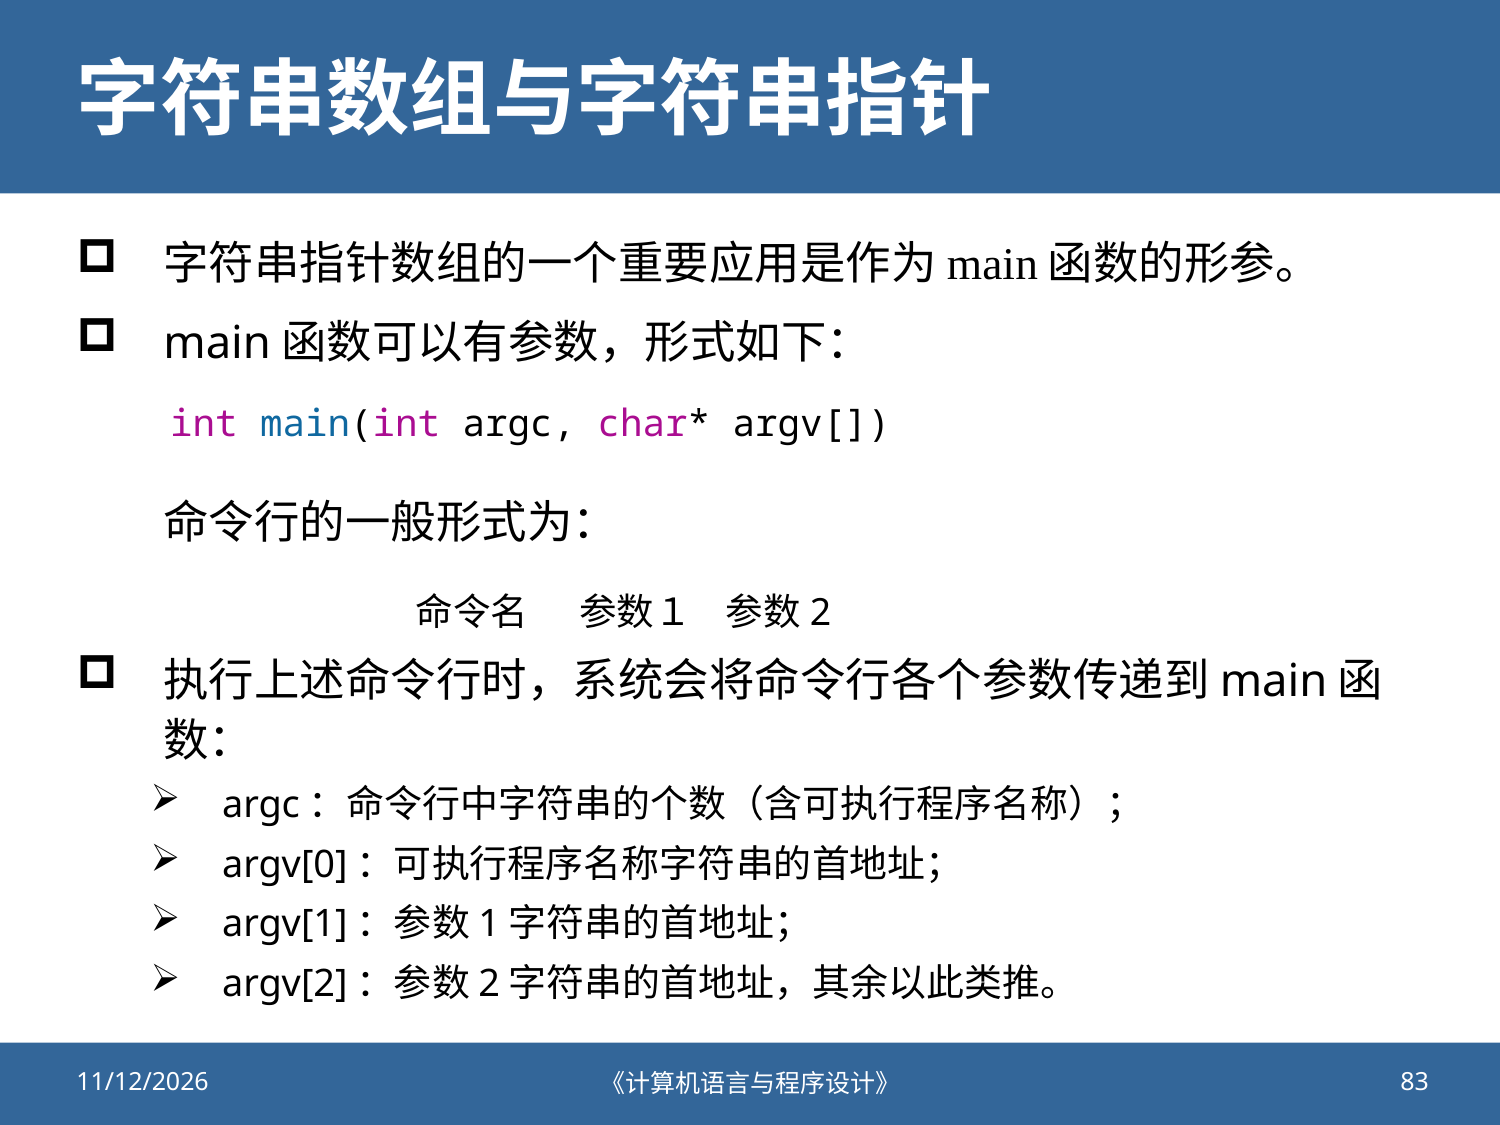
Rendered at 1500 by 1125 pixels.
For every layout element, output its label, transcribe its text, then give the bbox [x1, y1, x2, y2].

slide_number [61, 1052, 422, 1113]
list 字符串指针数组的一个重要应用是作为main函数的形参。 main函数可以有参数，形式如下： 命令行的一般形式为： 执行上述命令行时，系统会将命令行各个参数传递到main函数： argc：命令行中字符串的个数（含可执行程序名称）； argv[0]：可执行程序名称字符串的首地址； argv[1]：参数1字符串的首地址； argv[2]：参数2字符串的首地址，其余以此类推。 [61, 221, 1441, 1014]
text_box 命令名 参数１ 参数2 [400, 580, 847, 641]
slide_number 83 [1084, 1052, 1444, 1113]
footer 《计算机语言与程序设计》 [480, 1052, 1021, 1113]
title 字符串数组与字符串指针 [61, 27, 1441, 177]
text_box int main(int argc, char* argv[]) [155, 391, 905, 452]
